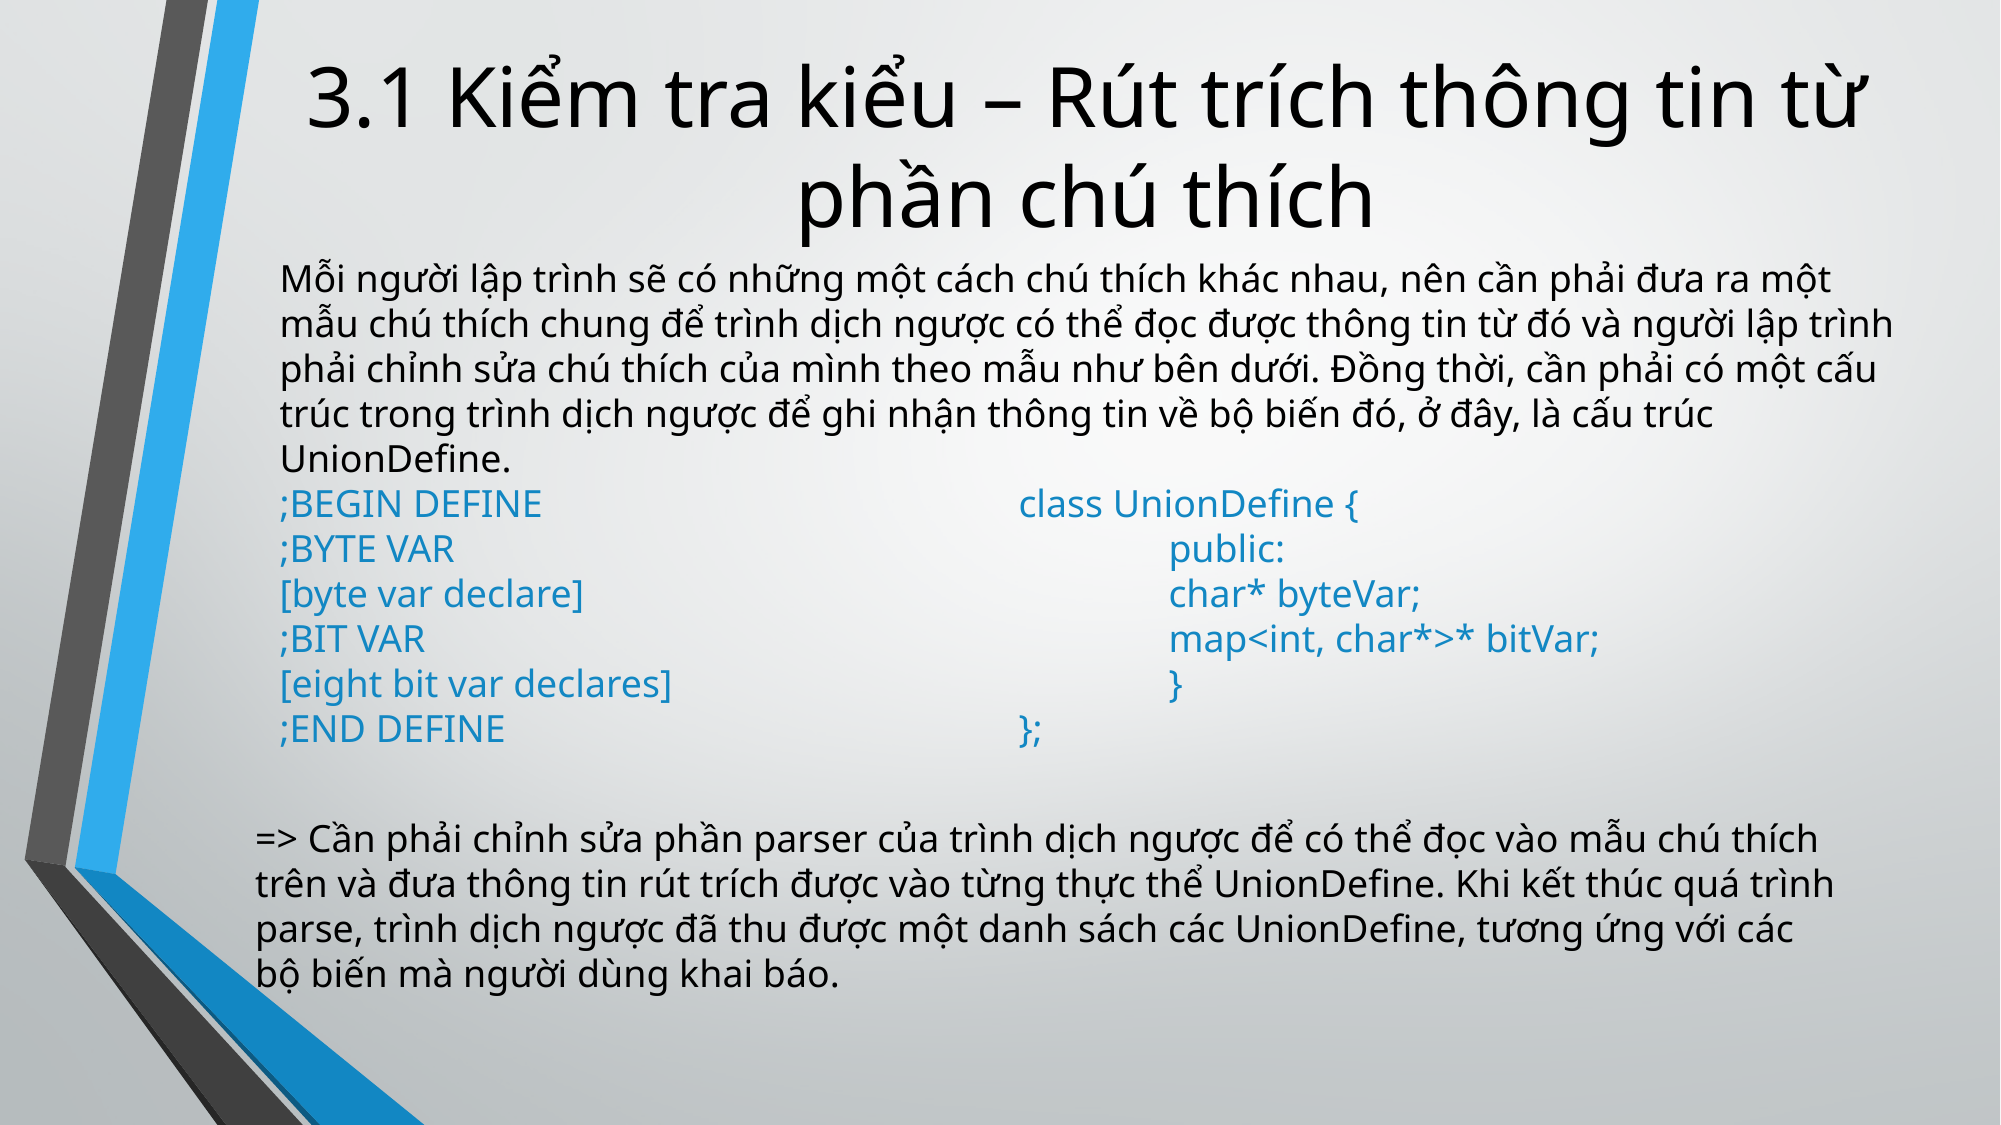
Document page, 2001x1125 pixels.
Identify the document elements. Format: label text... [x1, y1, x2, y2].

title 3.1 Kiểm tra kiểu – Rút trích thông tin từ phần chú thích [264, 0, 1909, 247]
text_box => Cần phải chỉnh sửa phần parser của trình dịch ngược để có thể đọc vào mẫu chú thích trên và đưa thông tin rút trích được vào từng thực thể UnionDefine. Khi kết thúc quá trình parse, trình dịch ngược đã thu được một danh sách các UnionDefine, tương ứng với các bộ biến mà người dùng khai báo. [240, 807, 1853, 1002]
text_box Mỗi người lập trình sẽ có những một cách chú thích khác nhau, nên cần phải đưa ra một mẫu chú thích chung để trình dịch ngược có thể đọc được thông tin từ đó và người lập trình phải chỉnh sửa chú thích của mình theo mẫu như bên dưới. Đồng thời, cần phải có một cấu trúc trong trình dịch ngược để ghi nhận thông tin về bộ biến đó, ở đây, là cấu trúc UnionDefine. [264, 247, 1934, 472]
text_box class UnionDefine { public: char* byteVar; map<int, char*>* bitVar; } }; [1003, 472, 2000, 758]
text_box ;BEGIN DEFINE ;BYTE VAR [byte var declare] ;BIT VAR [eight bit var declares] ;END DEFINE [264, 472, 1003, 758]
